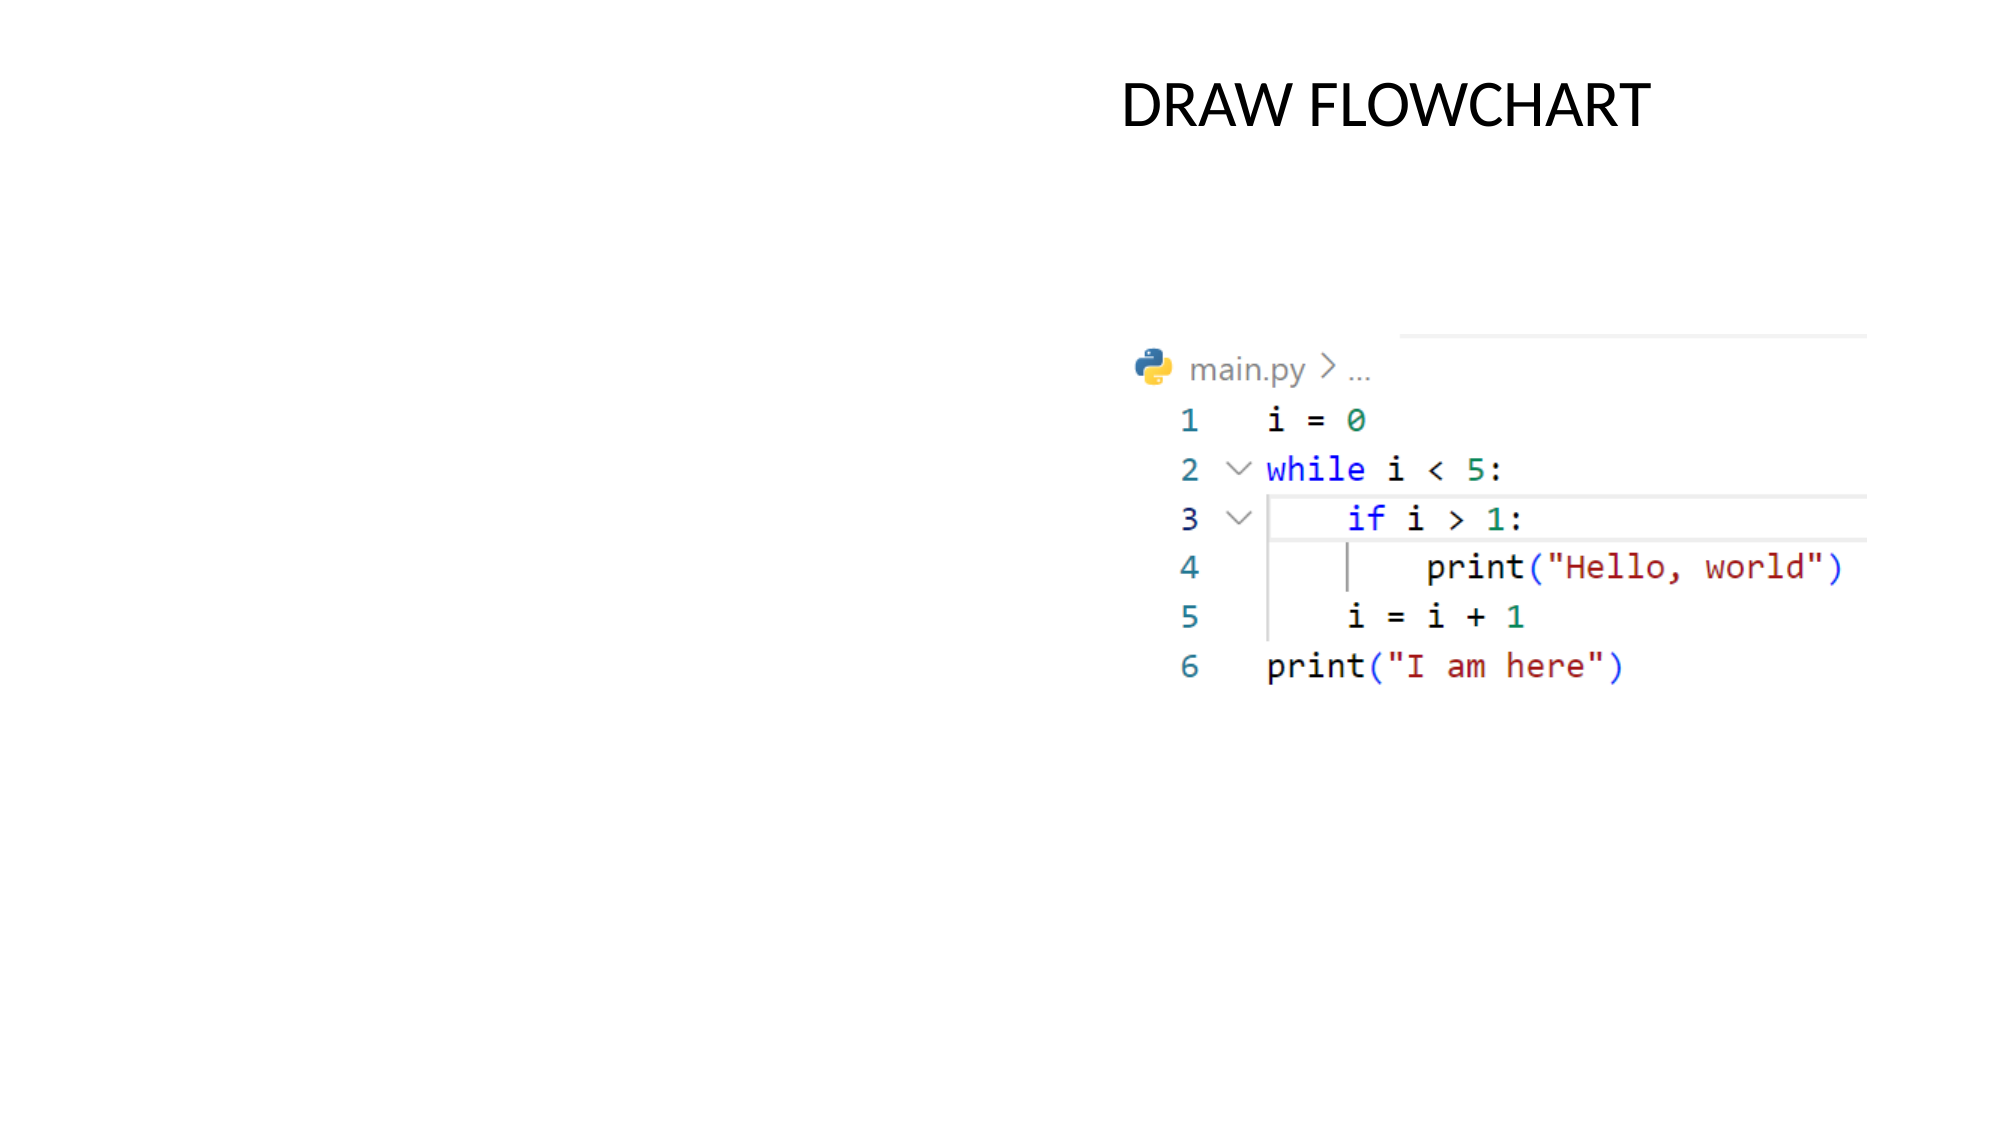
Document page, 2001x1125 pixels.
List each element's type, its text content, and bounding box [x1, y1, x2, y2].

picture [1121, 334, 1867, 727]
text_box DRAW FLOWCHART [1106, 52, 1668, 147]
